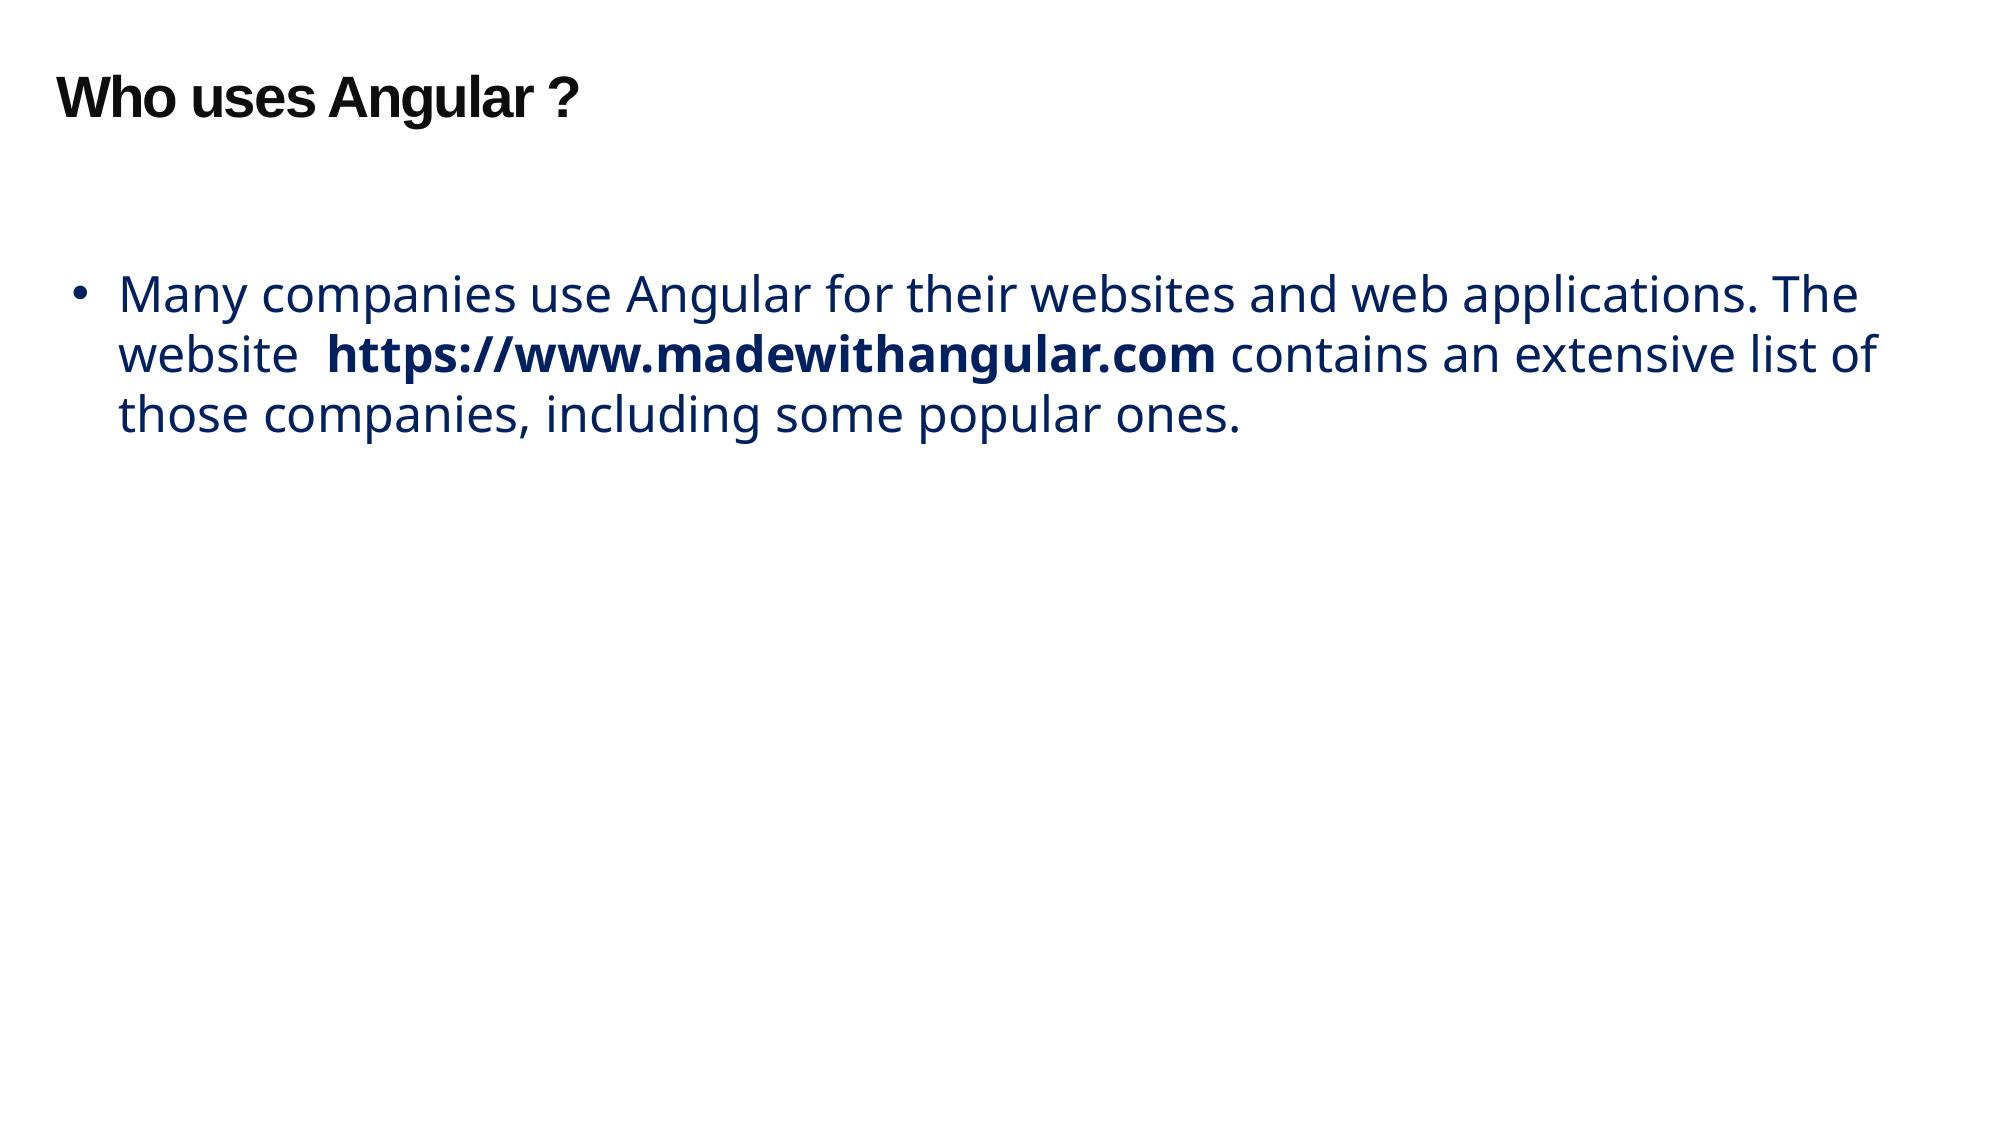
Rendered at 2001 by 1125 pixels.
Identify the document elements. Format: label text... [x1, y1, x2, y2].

text_box Who uses Angular ? [56, 59, 830, 130]
text_box Many companies use Angular for their websites and web applications. The website https://www.madewithangular.com contains an extensive list of those companies, including some popular ones. [56, 255, 1955, 451]
